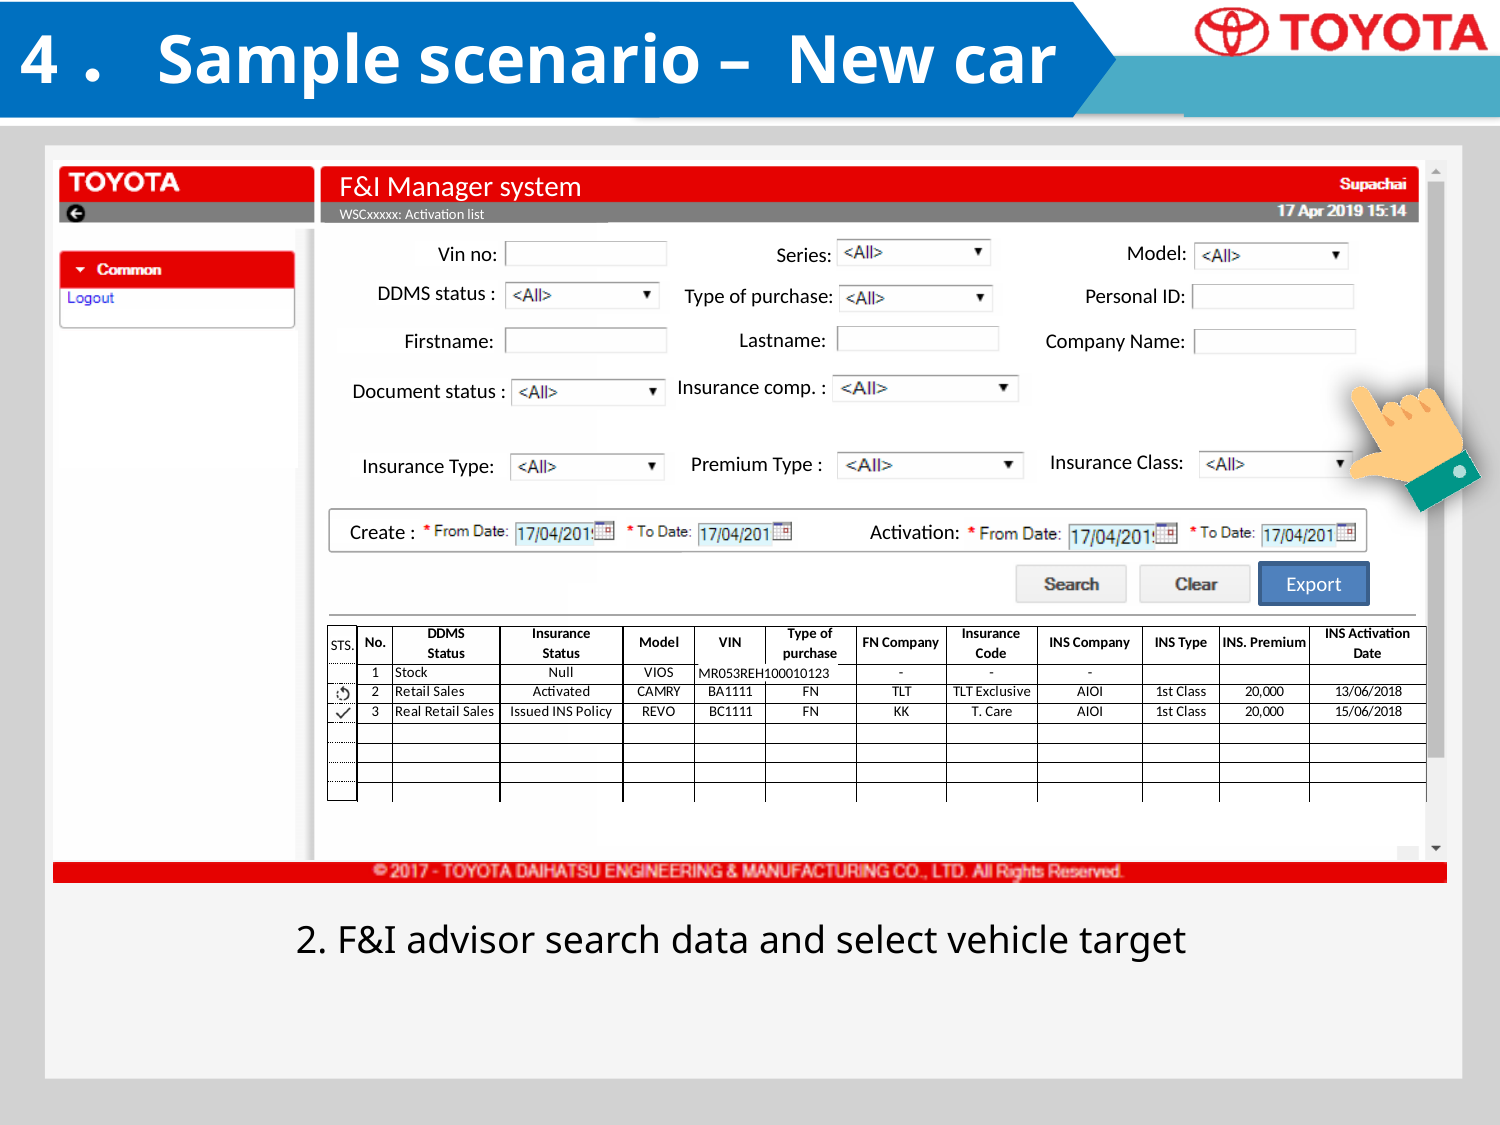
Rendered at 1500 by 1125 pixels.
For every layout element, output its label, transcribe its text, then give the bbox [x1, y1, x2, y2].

text_box 2. F&I advisor search data and select vehicle target [50, 915, 1433, 961]
text_box [0, 0, 1086, 120]
picture [1164, 2, 1500, 64]
picture [52, 861, 1448, 883]
picture [52, 160, 1500, 860]
text_box [1182, 55, 1500, 119]
text_box 4．Sample scenario – New car [5, 9, 1117, 104]
